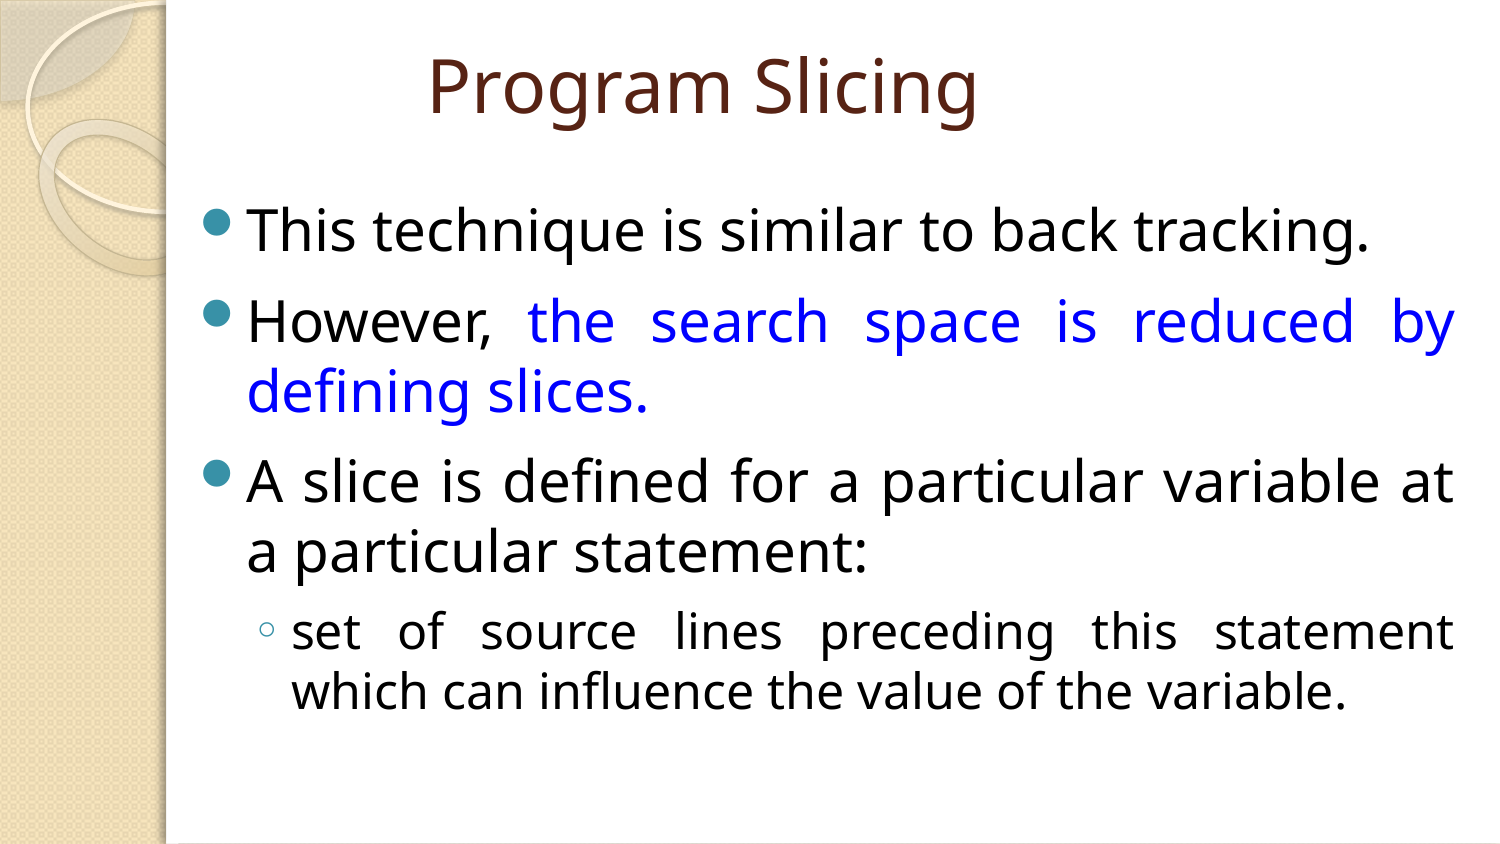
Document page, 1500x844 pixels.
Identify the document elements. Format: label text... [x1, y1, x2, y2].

title Program Slicing [66, 28, 1342, 139]
list This technique is similar to back tracking. However, the search space is reduced by defining slices. A slice is defined for a particular variable at a particular statement: set of source lines preceding this statement which can influence the value of the variable. [183, 185, 1458, 747]
